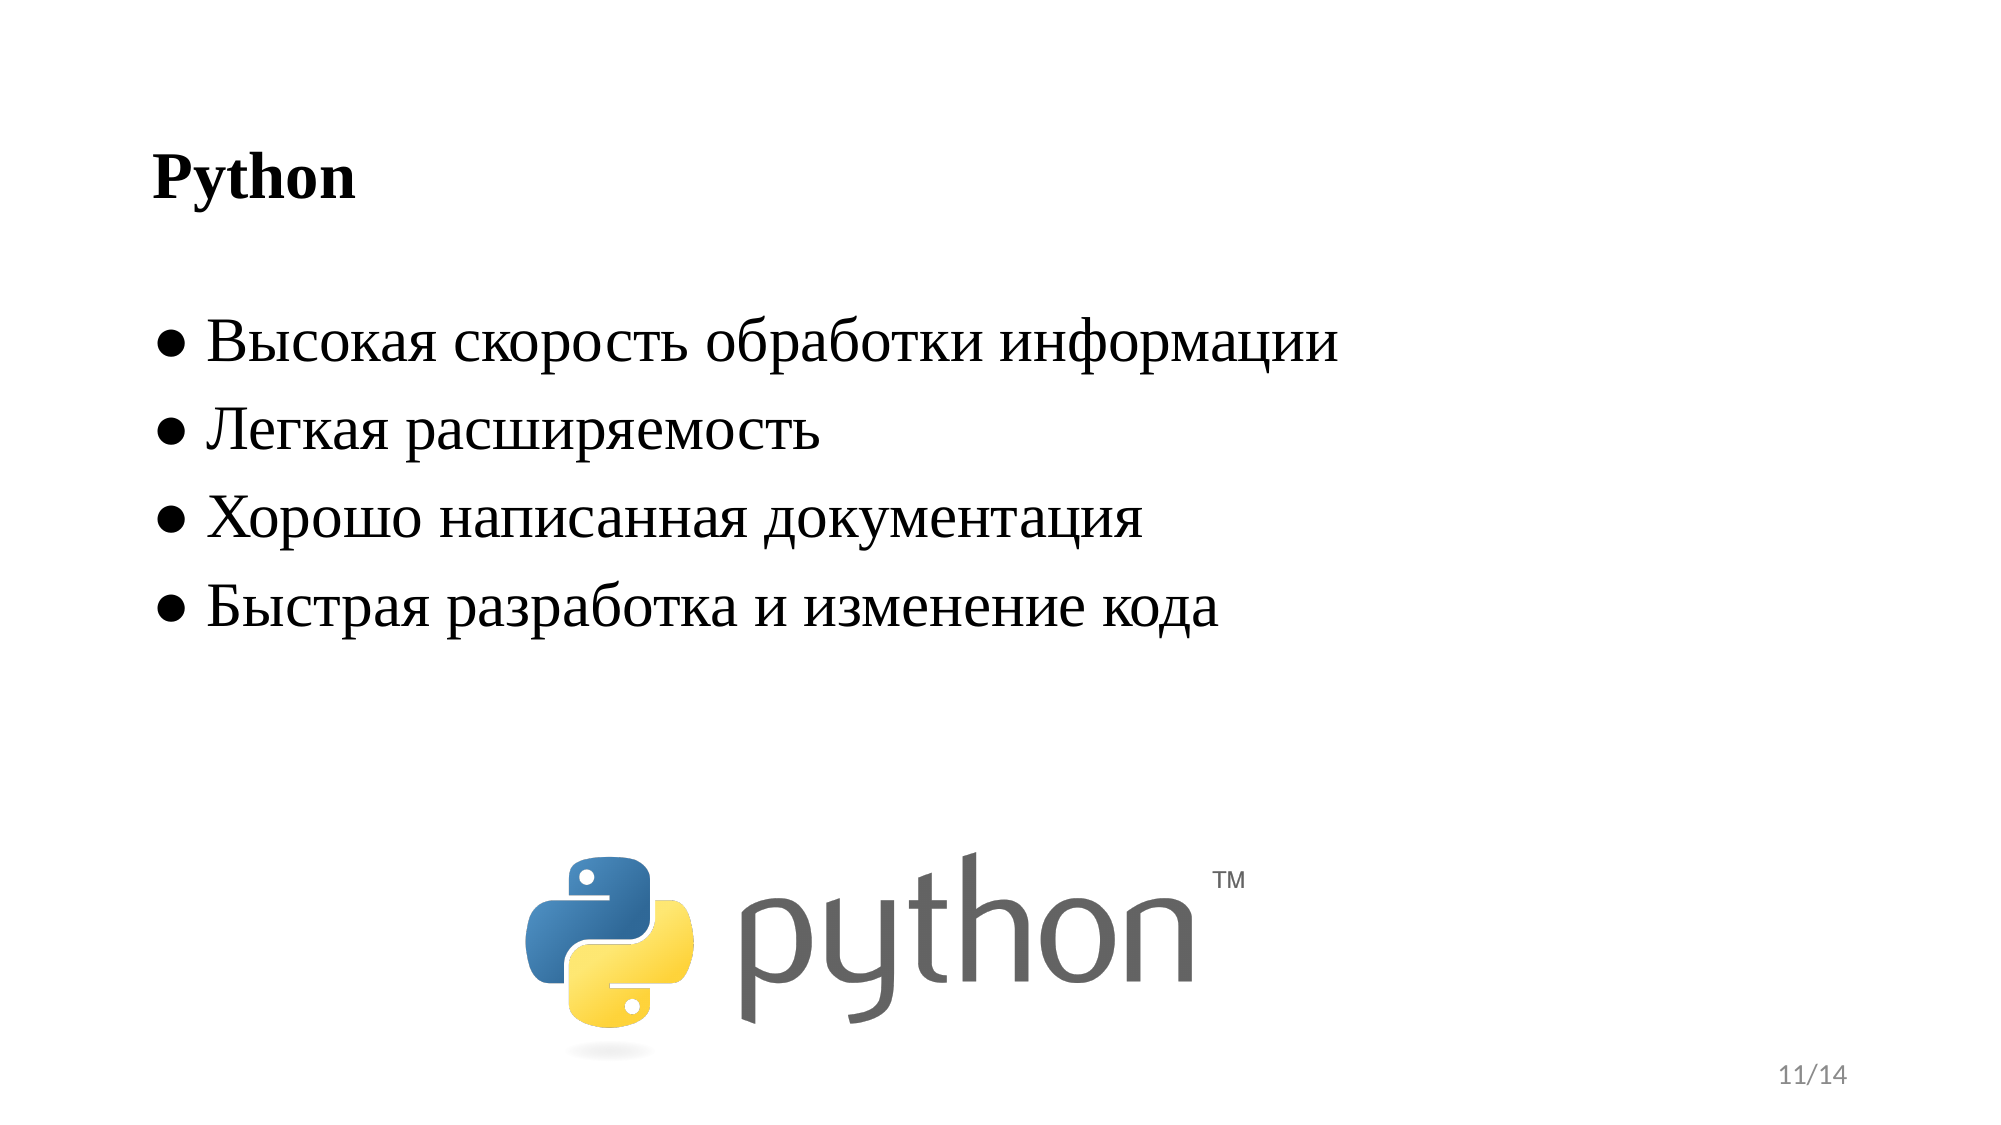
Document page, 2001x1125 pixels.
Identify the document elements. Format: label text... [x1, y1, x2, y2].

title Python [137, 59, 1863, 278]
picture [517, 847, 1252, 1066]
slide_number 11/14 [1412, 1042, 1863, 1103]
list ● Высокая скорость обработки информации ● Легкая расширяемость ● Хорошо написанная документация ● Быстрая разработка и изменение кода [137, 299, 1863, 648]
